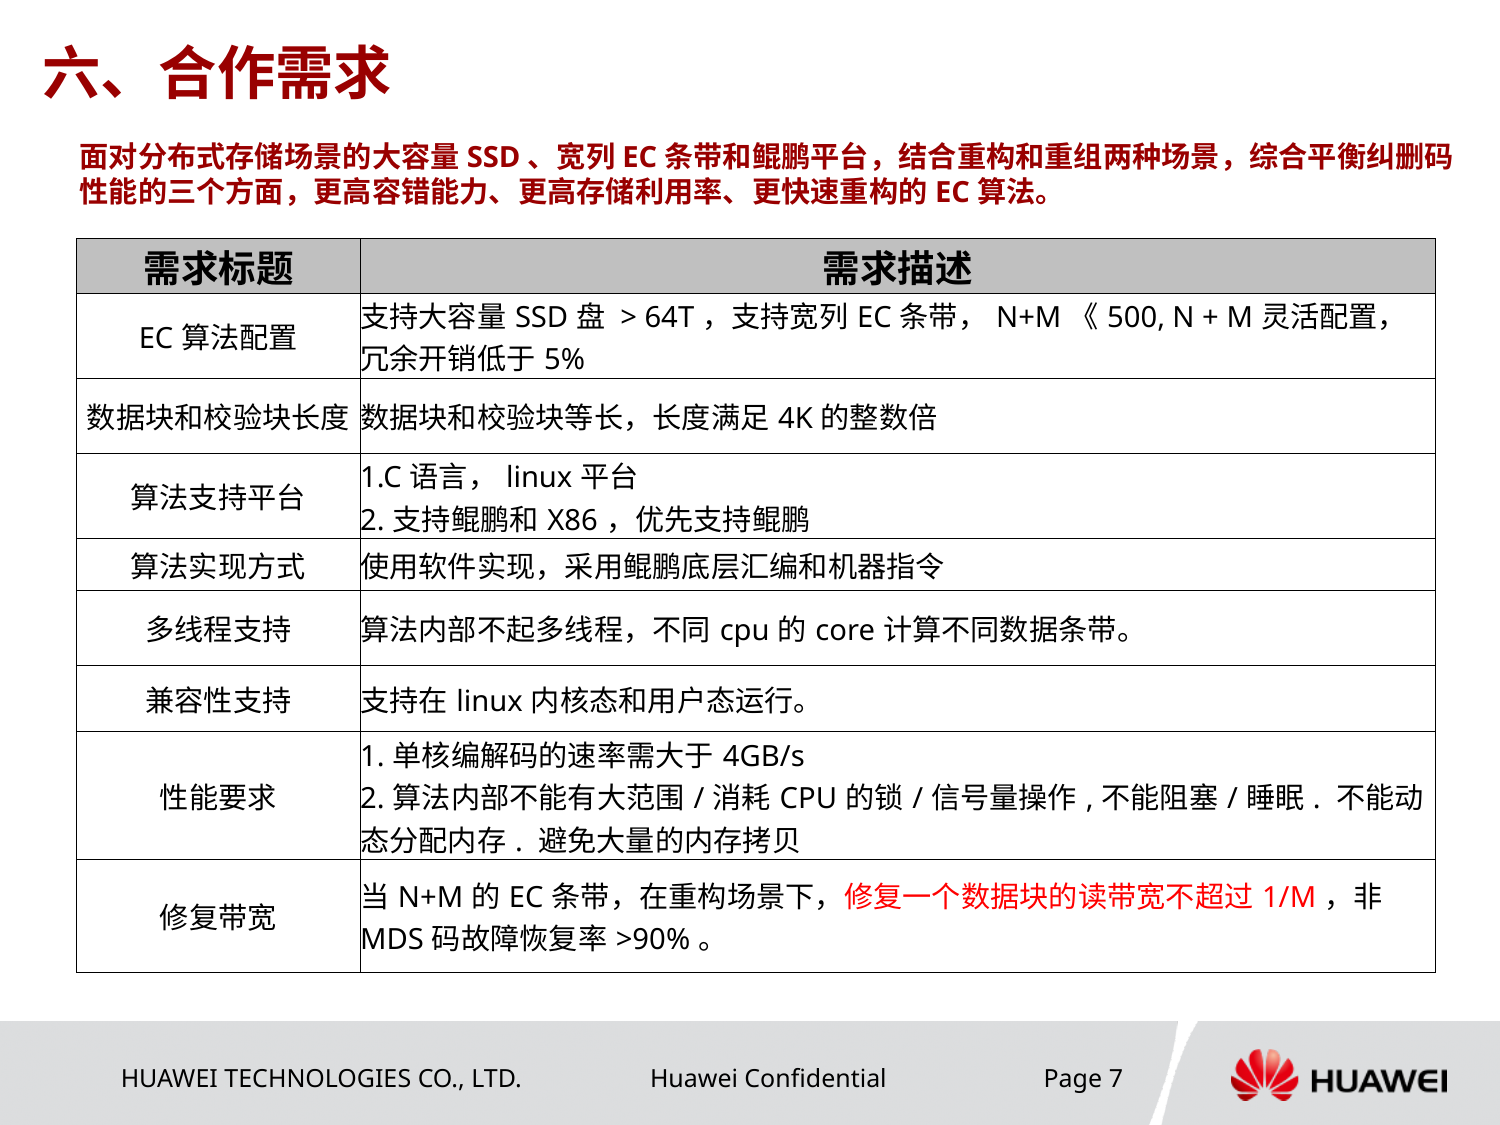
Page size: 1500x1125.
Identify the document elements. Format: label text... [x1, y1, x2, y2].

table_cell 当N+M的EC条带，在重构场景下，修复一个数据块的读带宽不超过1/M，非MDS码故障恢复率>90%。 [361, 860, 1435, 972]
table_cell 支持在linux内核态和用户态运行。 [361, 666, 1435, 731]
table_cell 数据块和校验块长度 [77, 379, 360, 453]
table_cell EC算法配置 [77, 294, 360, 378]
text_box 面对分布式存储场景的大容量SSD、宽列EC条带和鲲鹏平台，结合重构和重组两种场景，综合平衡纠删码性能的三个方面，更高容错能力、更高存储利用率、更快速重构的EC算法。 [64, 131, 1483, 216]
picture [0, 1021, 1500, 1125]
table_header 需求描述 [361, 239, 1435, 293]
table_header 需求标题 [77, 239, 360, 293]
table_cell 支持大容量SSD盘 > 64T，支持宽列EC条带，N+M《500, N + M灵活配置，冗余开销低于5% [361, 294, 1435, 378]
table_cell 兼容性支持 [77, 666, 360, 731]
table_cell 算法支持平台 [77, 454, 360, 538]
slide_number Page 7 [1043, 1064, 1388, 1125]
table_cell 算法实现方式 [77, 539, 360, 590]
table_cell 数据块和校验块等长，长度满足4K的整数倍 [361, 379, 1435, 453]
table_cell 1.单核编解码的速率需大于4GB/s 2.算法内部不能有大范围/消耗CPU的锁/信号量操作,不能阻塞/睡眠. 不能动态分配内存. 避免大量的内存拷贝 [361, 732, 1435, 859]
text_box 六、合作需求 [29, 0, 1300, 143]
table_cell 修复带宽 [77, 860, 360, 972]
table_cell 性能要求 [77, 732, 360, 859]
table_cell 多线程支持 [77, 591, 360, 665]
table_cell 1.C语言，linux平台 2.支持鲲鹏和X86，优先支持鲲鹏 [361, 454, 1435, 538]
table_cell 使用软件实现，采用鲲鹏底层汇编和机器指令 [361, 539, 1435, 590]
table_cell 算法内部不起多线程，不同cpu的core计算不同数据条带。 [361, 591, 1435, 665]
